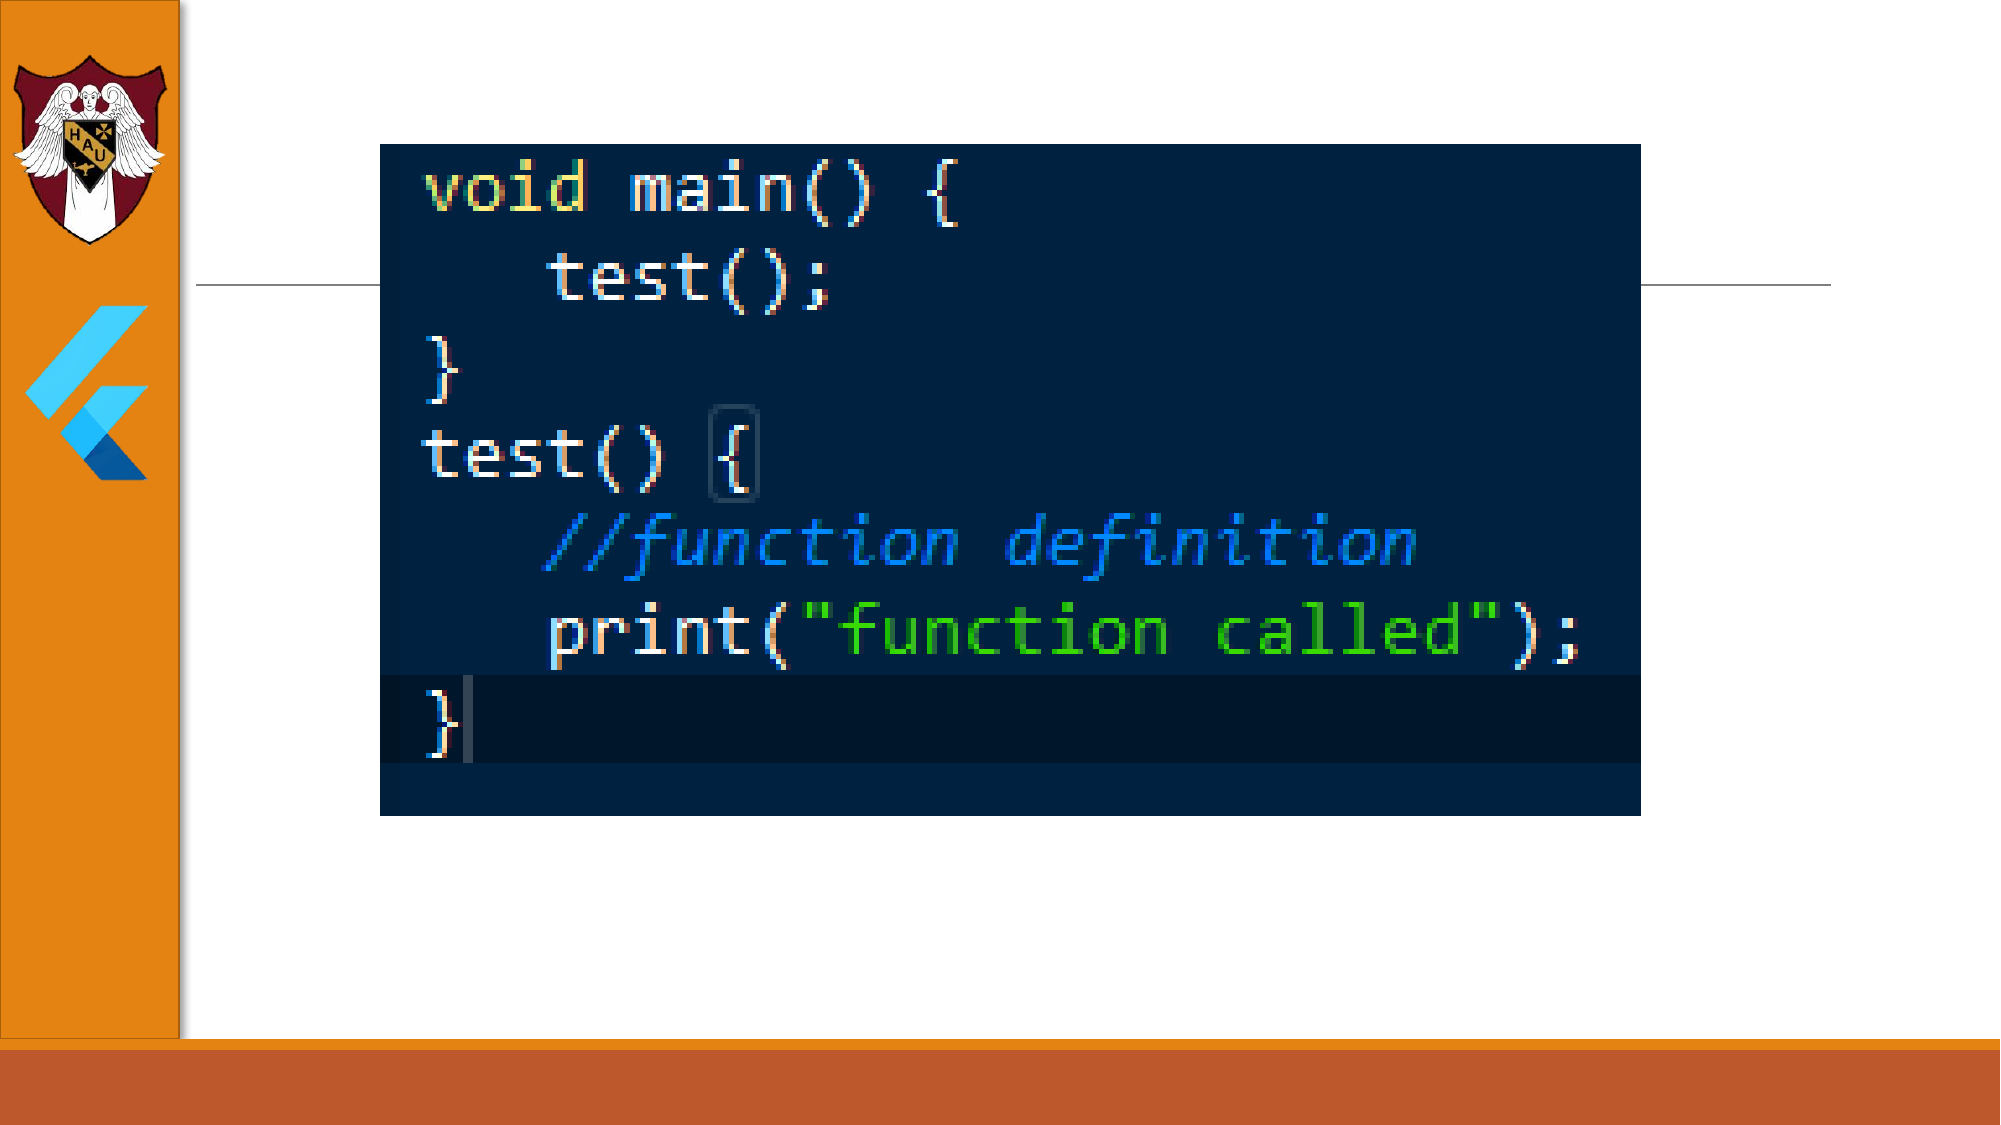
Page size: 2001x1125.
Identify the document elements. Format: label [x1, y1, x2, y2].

picture [7, 302, 165, 483]
picture [10, 46, 169, 250]
list [379, 143, 1641, 817]
